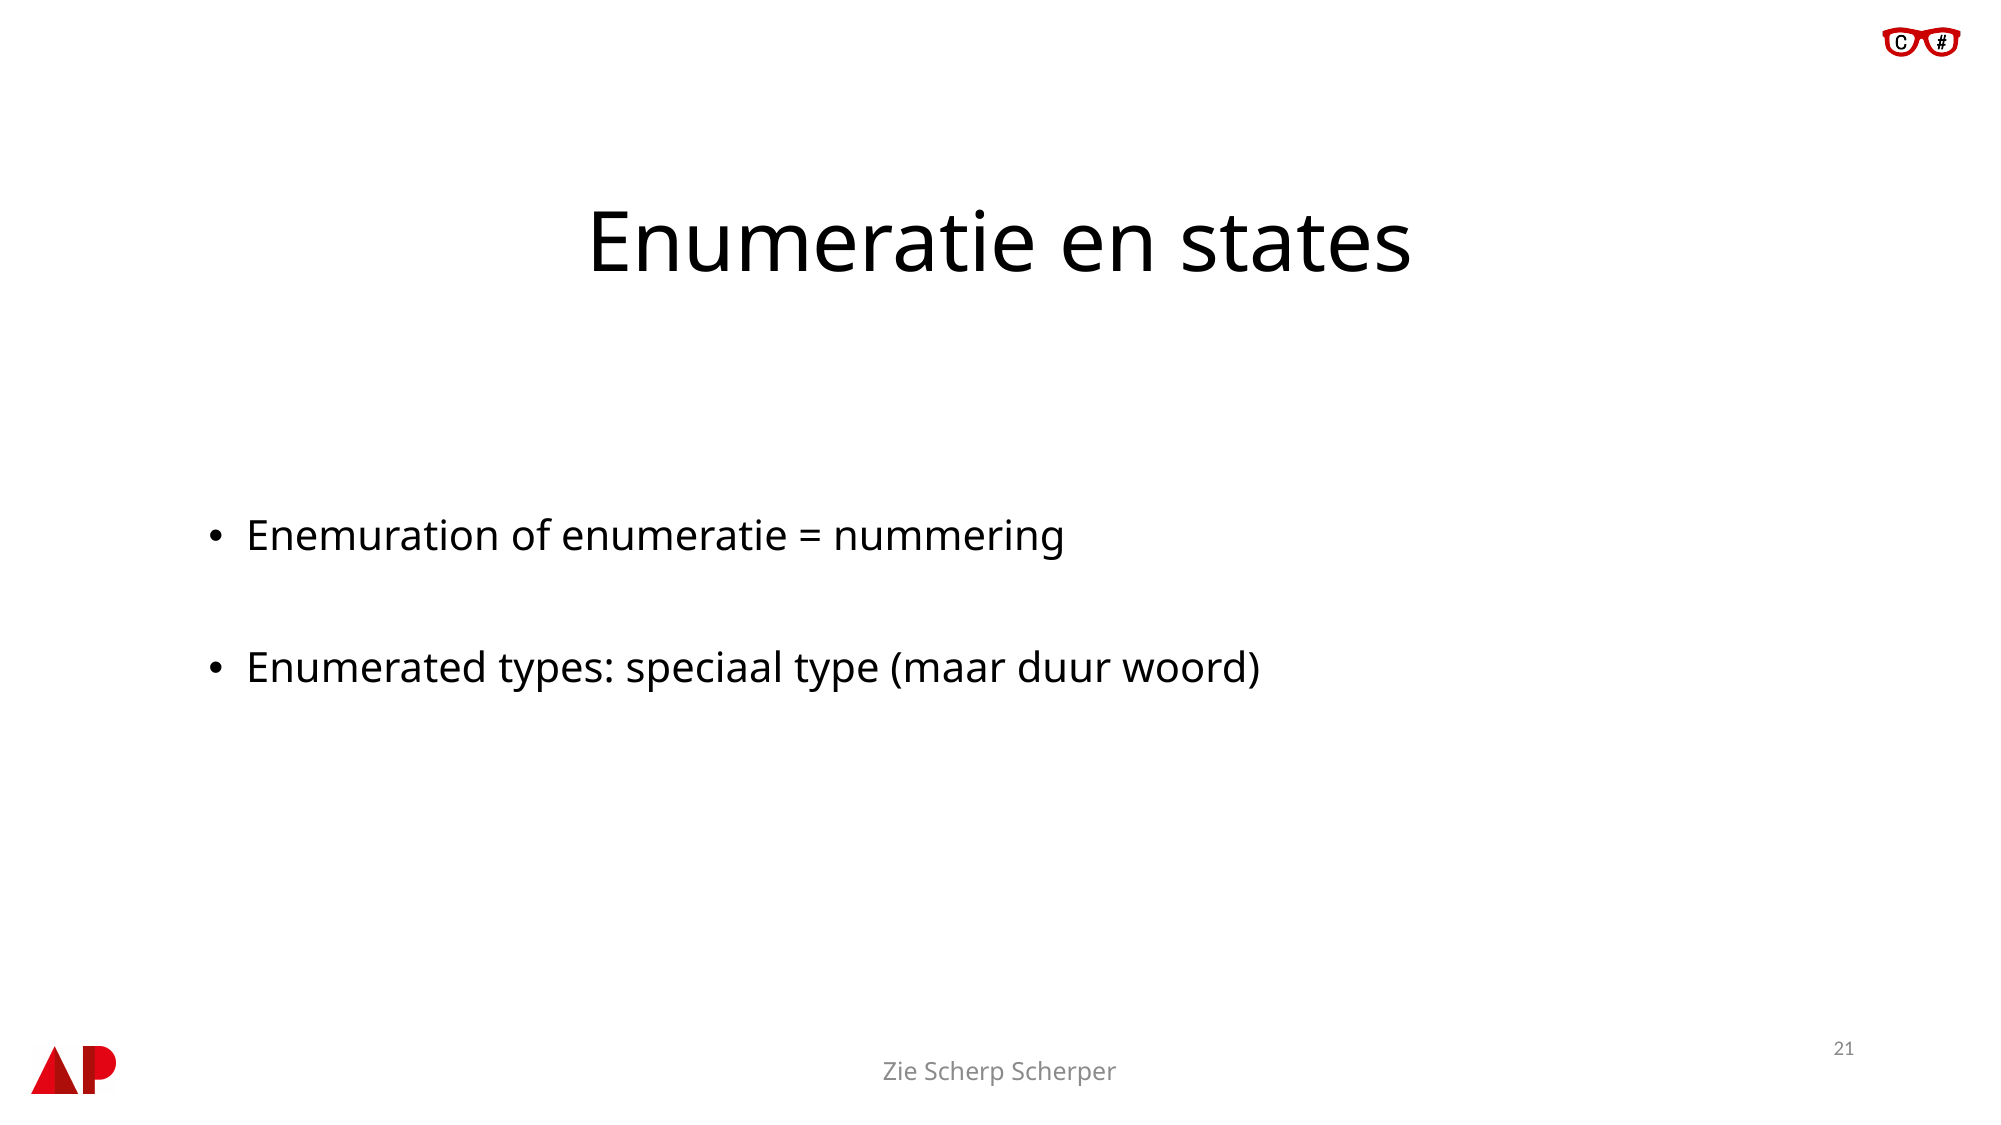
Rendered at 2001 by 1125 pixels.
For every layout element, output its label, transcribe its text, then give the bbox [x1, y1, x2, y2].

title Enumeratie en states [193, 135, 1807, 353]
picture [1879, 0, 1964, 85]
picture [31, 1046, 116, 1094]
footer Zie Scherp Scherper [662, 1042, 1338, 1103]
list Enemuration of enumeratie = nummering Enumerated types: speciaal type (maar duur woord) [193, 507, 1807, 950]
slide_number 21 [1775, 1020, 1870, 1073]
